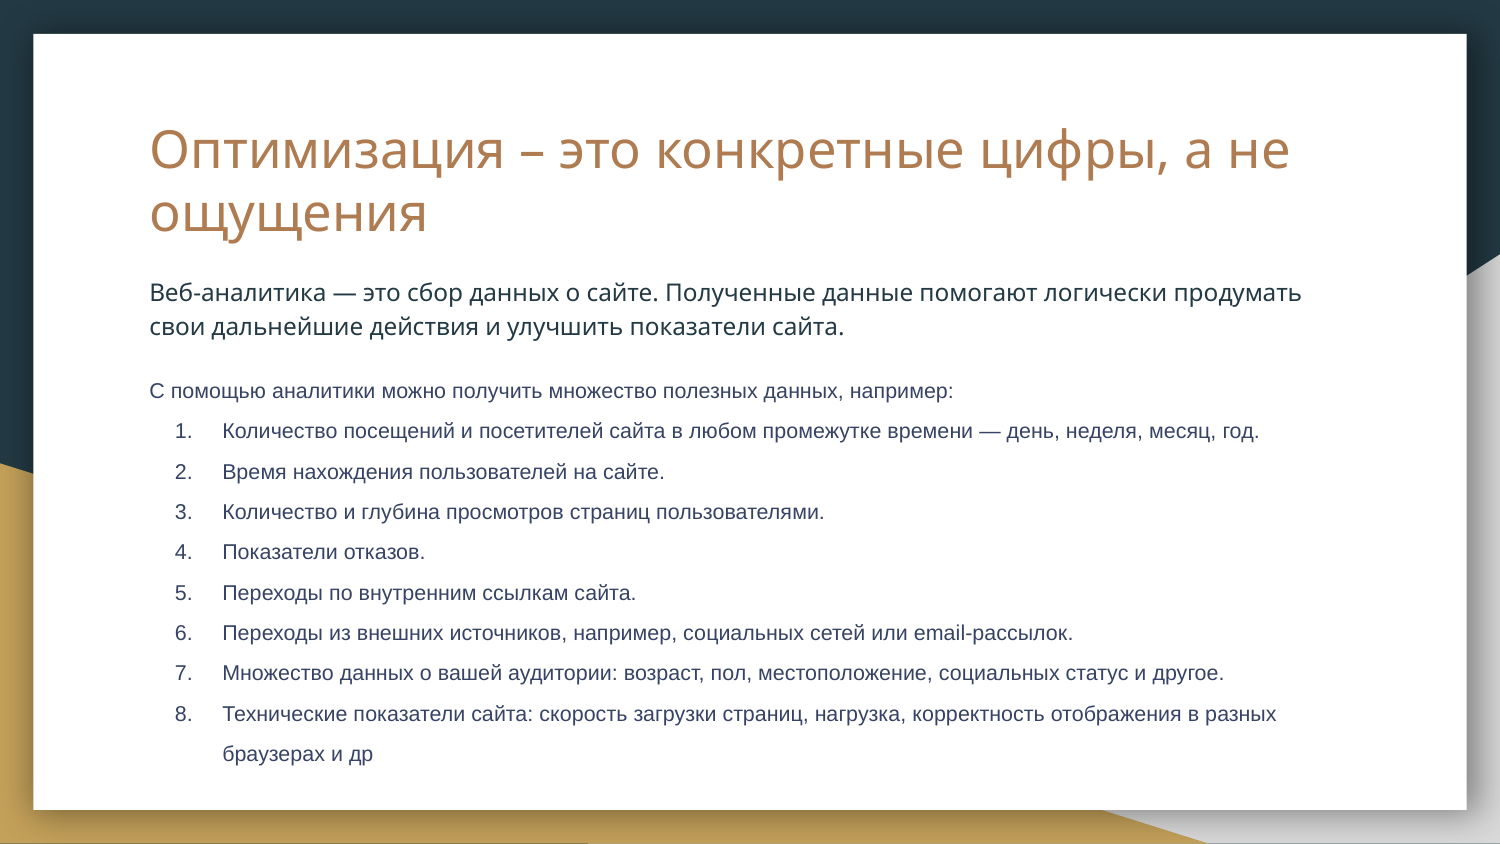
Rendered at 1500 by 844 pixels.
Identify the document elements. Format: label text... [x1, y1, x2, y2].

list Веб-аналитика — это сбор данных о сайте. Полученные данные помогают логически продумать свои дальнейшие действия и улучшить показатели сайта. С помощью аналитики можно получить множество полезных данных, например: Количество посещений и посетителей сайта в любом промежутке времени — день, неделя, месяц, год. Время нахождения пользователей на сайте. Количество и глубина просмотров страниц пользователями. Показатели отказов. Переходы по внутренним ссылкам сайта. Переходы из внешних источников, например, социальных сетей или email-рассылок. Множество данных о вашей аудитории: возраст, пол, местоположение, социальных статус и другое. Технические показатели сайта: скорость загрузки страниц, нагрузка, корректность отображения в разных браузерах и др [134, 258, 1366, 783]
title Оптимизация – это конкретные цифры, а не ощущения [134, 101, 1366, 258]
